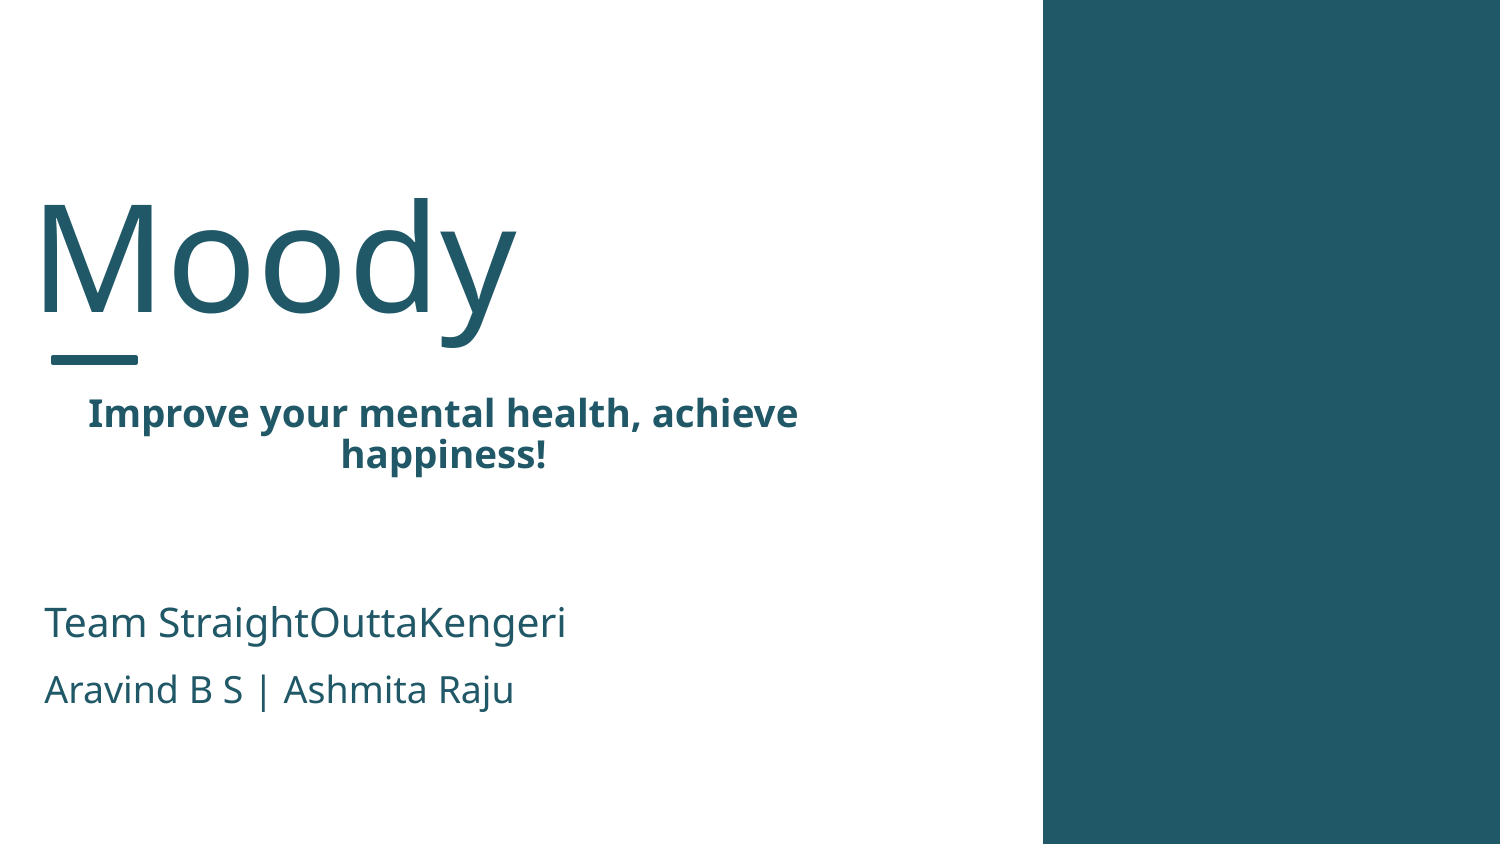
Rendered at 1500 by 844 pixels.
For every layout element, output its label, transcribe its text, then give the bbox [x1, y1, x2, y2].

text_box Improve your mental health, achieve happiness! [13, 386, 873, 446]
text_box [53, 357, 136, 363]
text_box Aravind B S | Ashmita Raju [29, 658, 889, 765]
subtitle Team StraightOuttaKengeri [29, 599, 739, 658]
text_box [1045, 0, 1500, 844]
title Moody [15, 161, 1045, 343]
